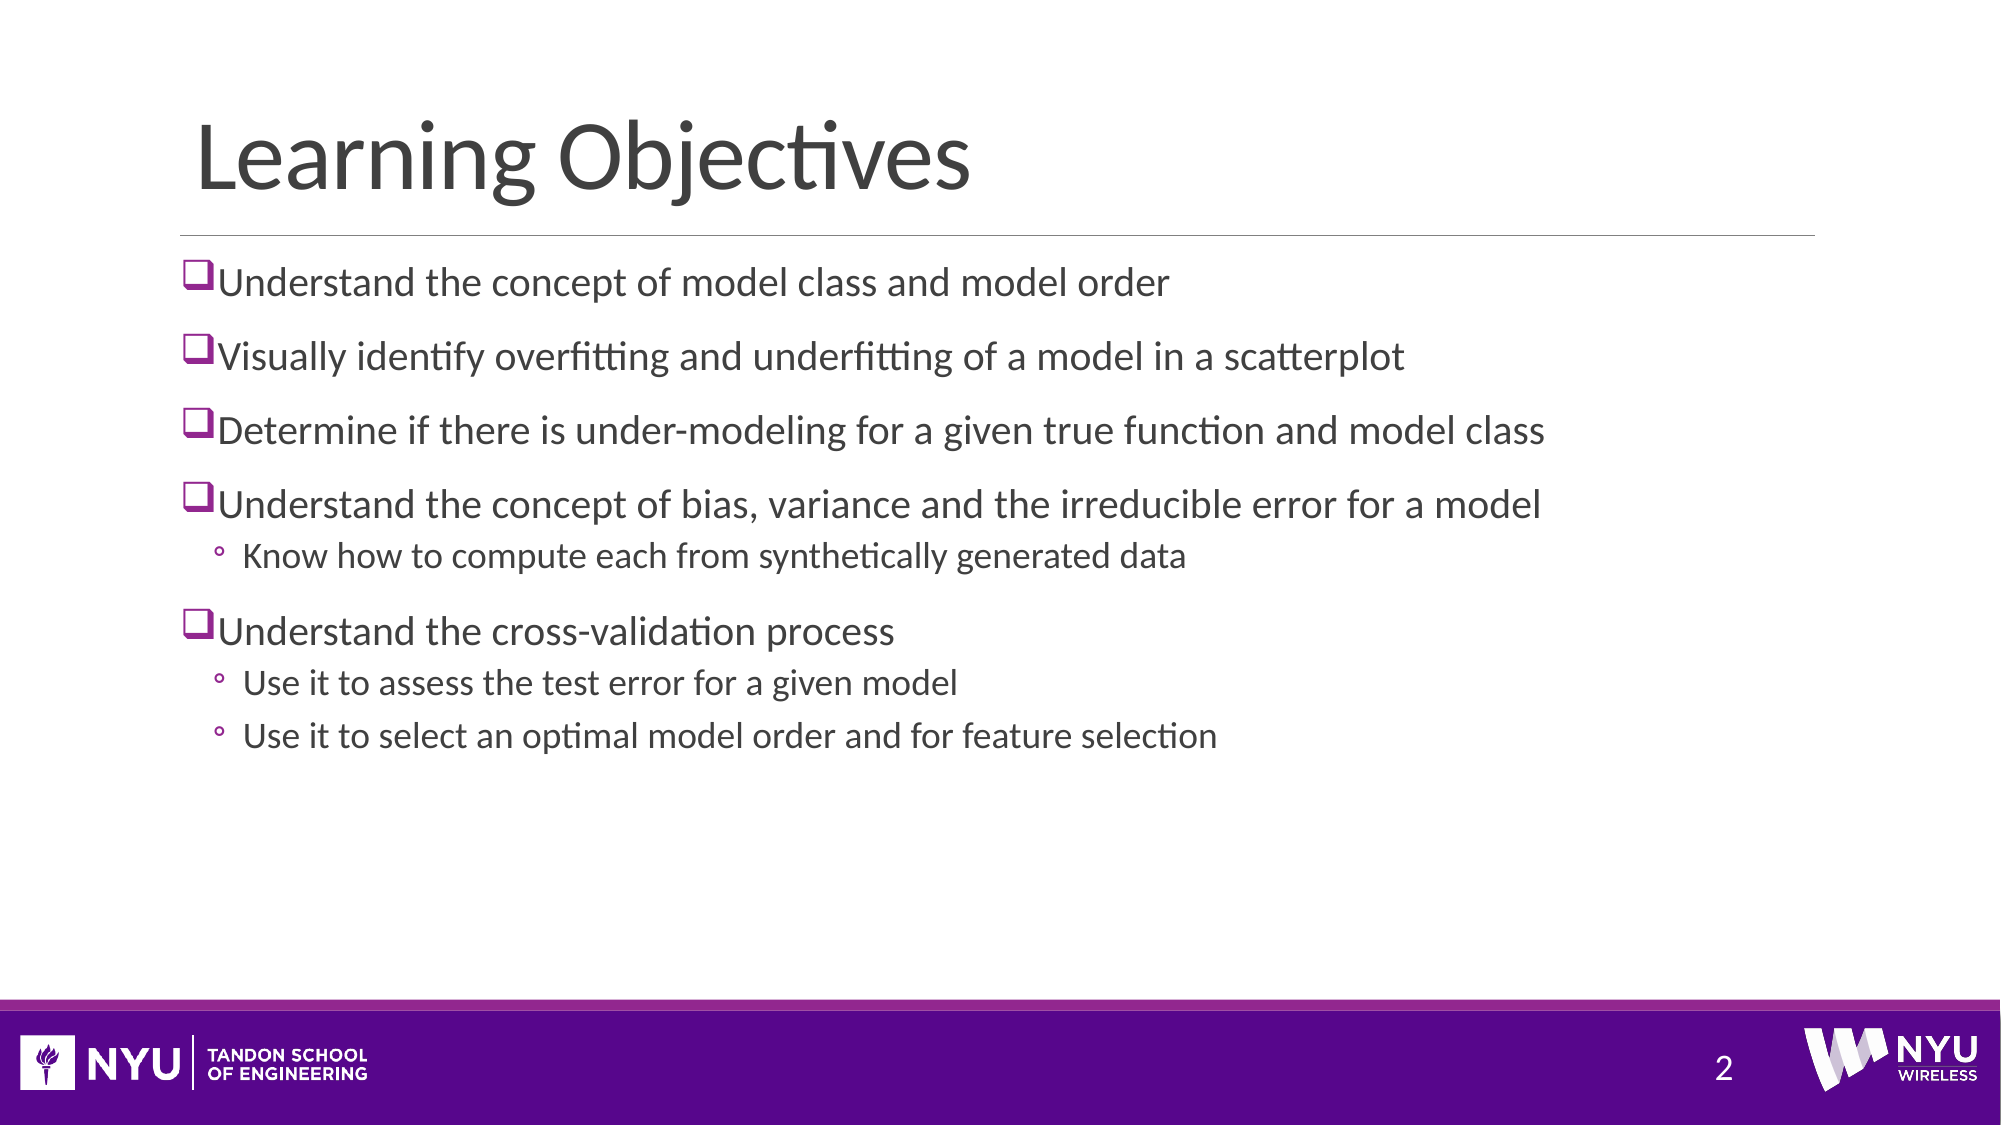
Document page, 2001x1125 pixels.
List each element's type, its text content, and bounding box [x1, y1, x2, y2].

slide_number 2 [1533, 1035, 1749, 1096]
list Understand the concept of model class and model order Visually identify overfitting and underfitting of a model in a scatterplot Determine if there is under-modeling for a given true function and model class Understand the concept of bias, variance and the irreducible error for a model Know how to compute each from synthetically generated data Understand the cross-validation process Use it to assess the test error for a given model Use it to select an optimal model order and for feature selection [180, 252, 1830, 963]
title Learning Objectives [180, 47, 1830, 218]
